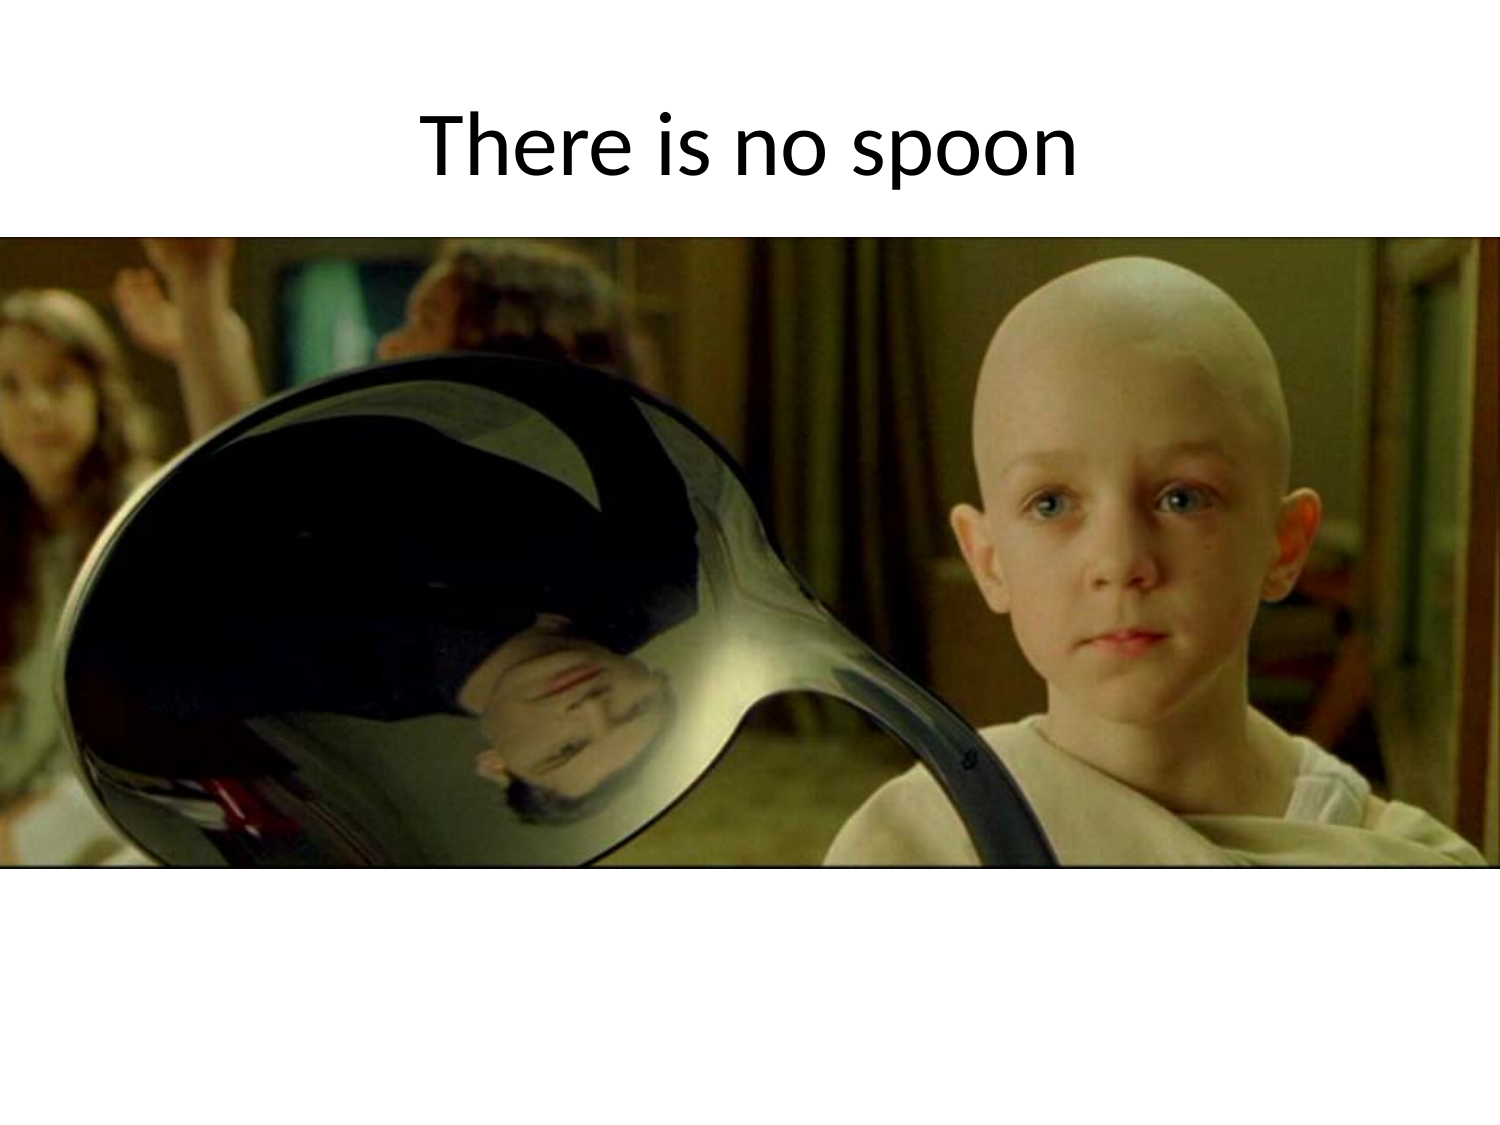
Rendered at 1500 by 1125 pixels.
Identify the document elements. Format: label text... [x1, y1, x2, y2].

title There is no spoon [75, 45, 1425, 233]
picture [0, 237, 1500, 869]
